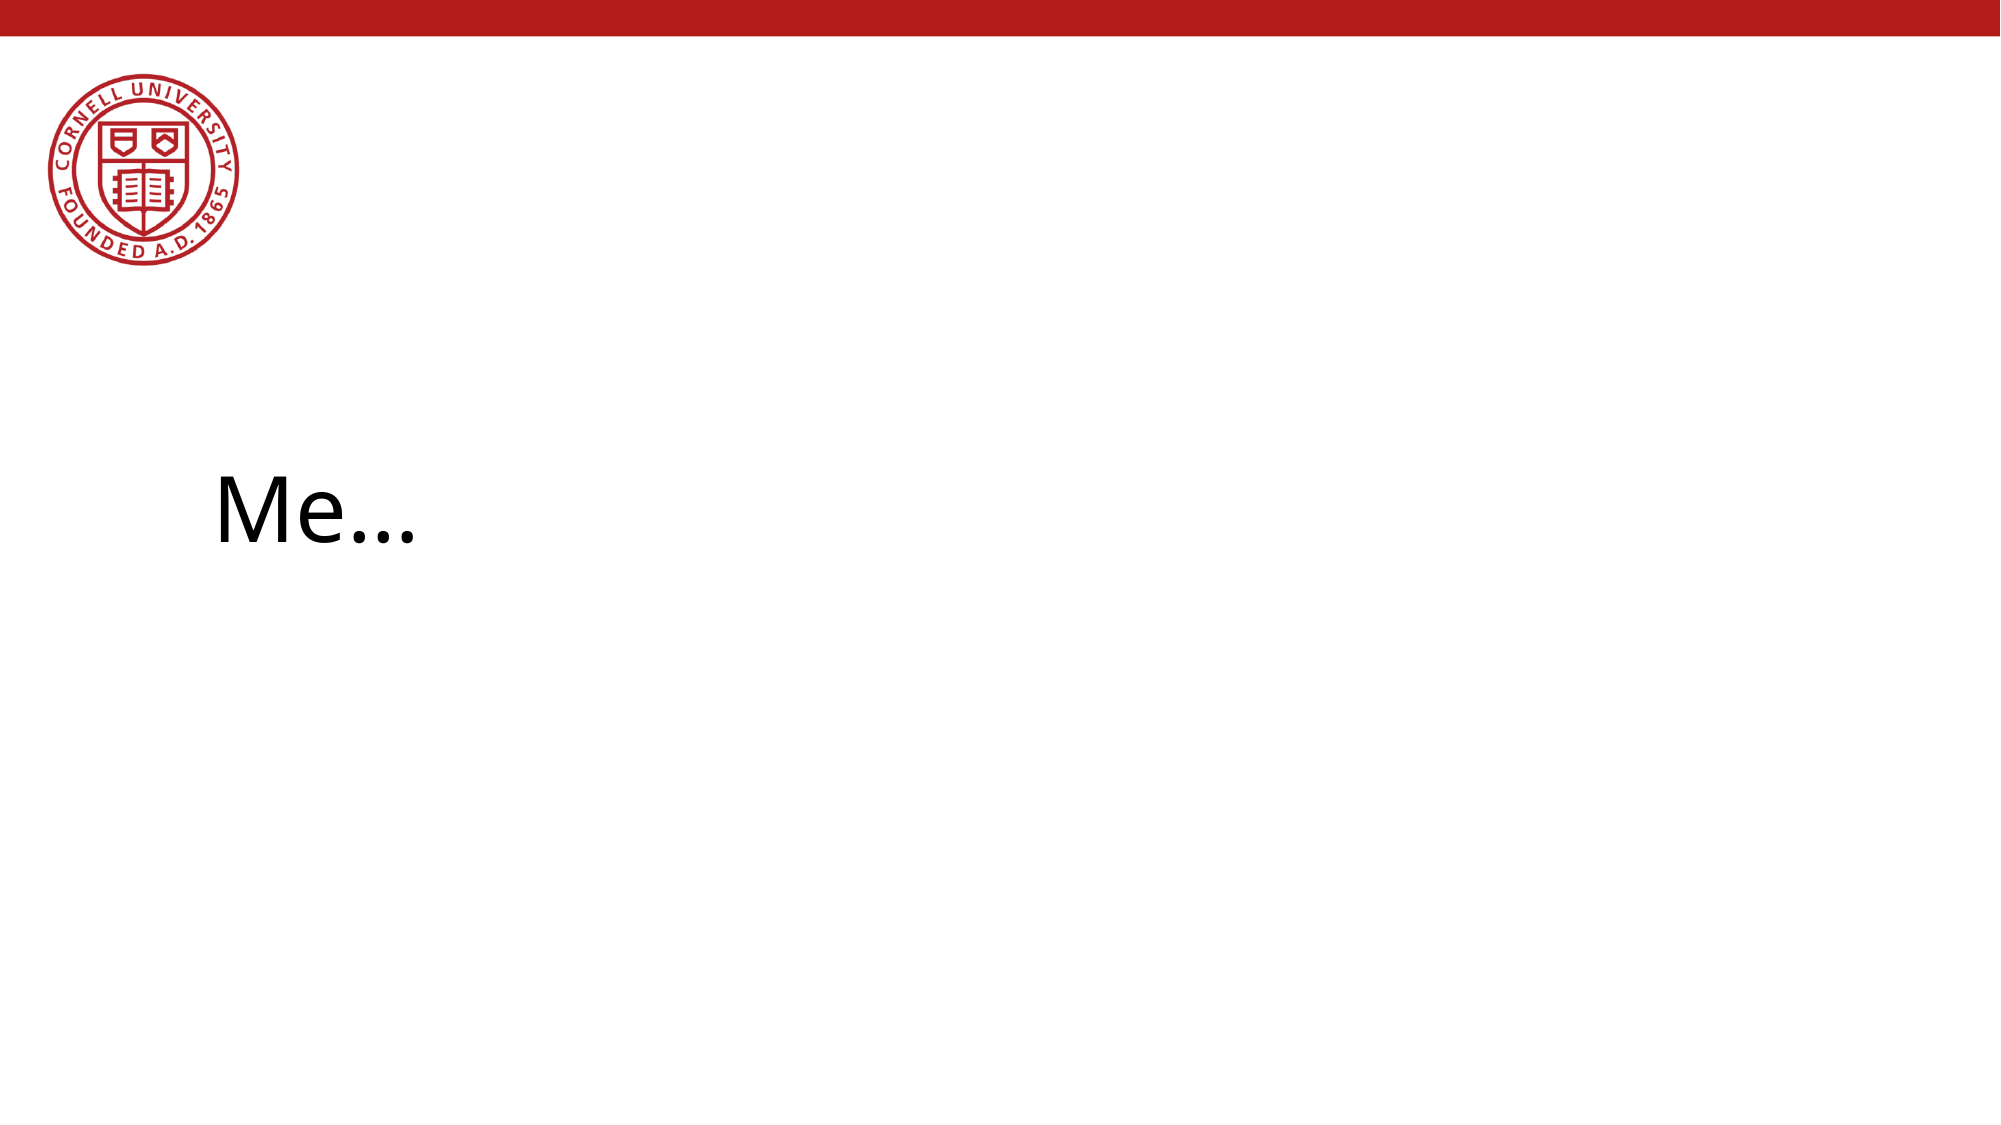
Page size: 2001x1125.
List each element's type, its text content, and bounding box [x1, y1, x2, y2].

title Me… [197, 404, 1803, 622]
picture [39, 65, 267, 274]
